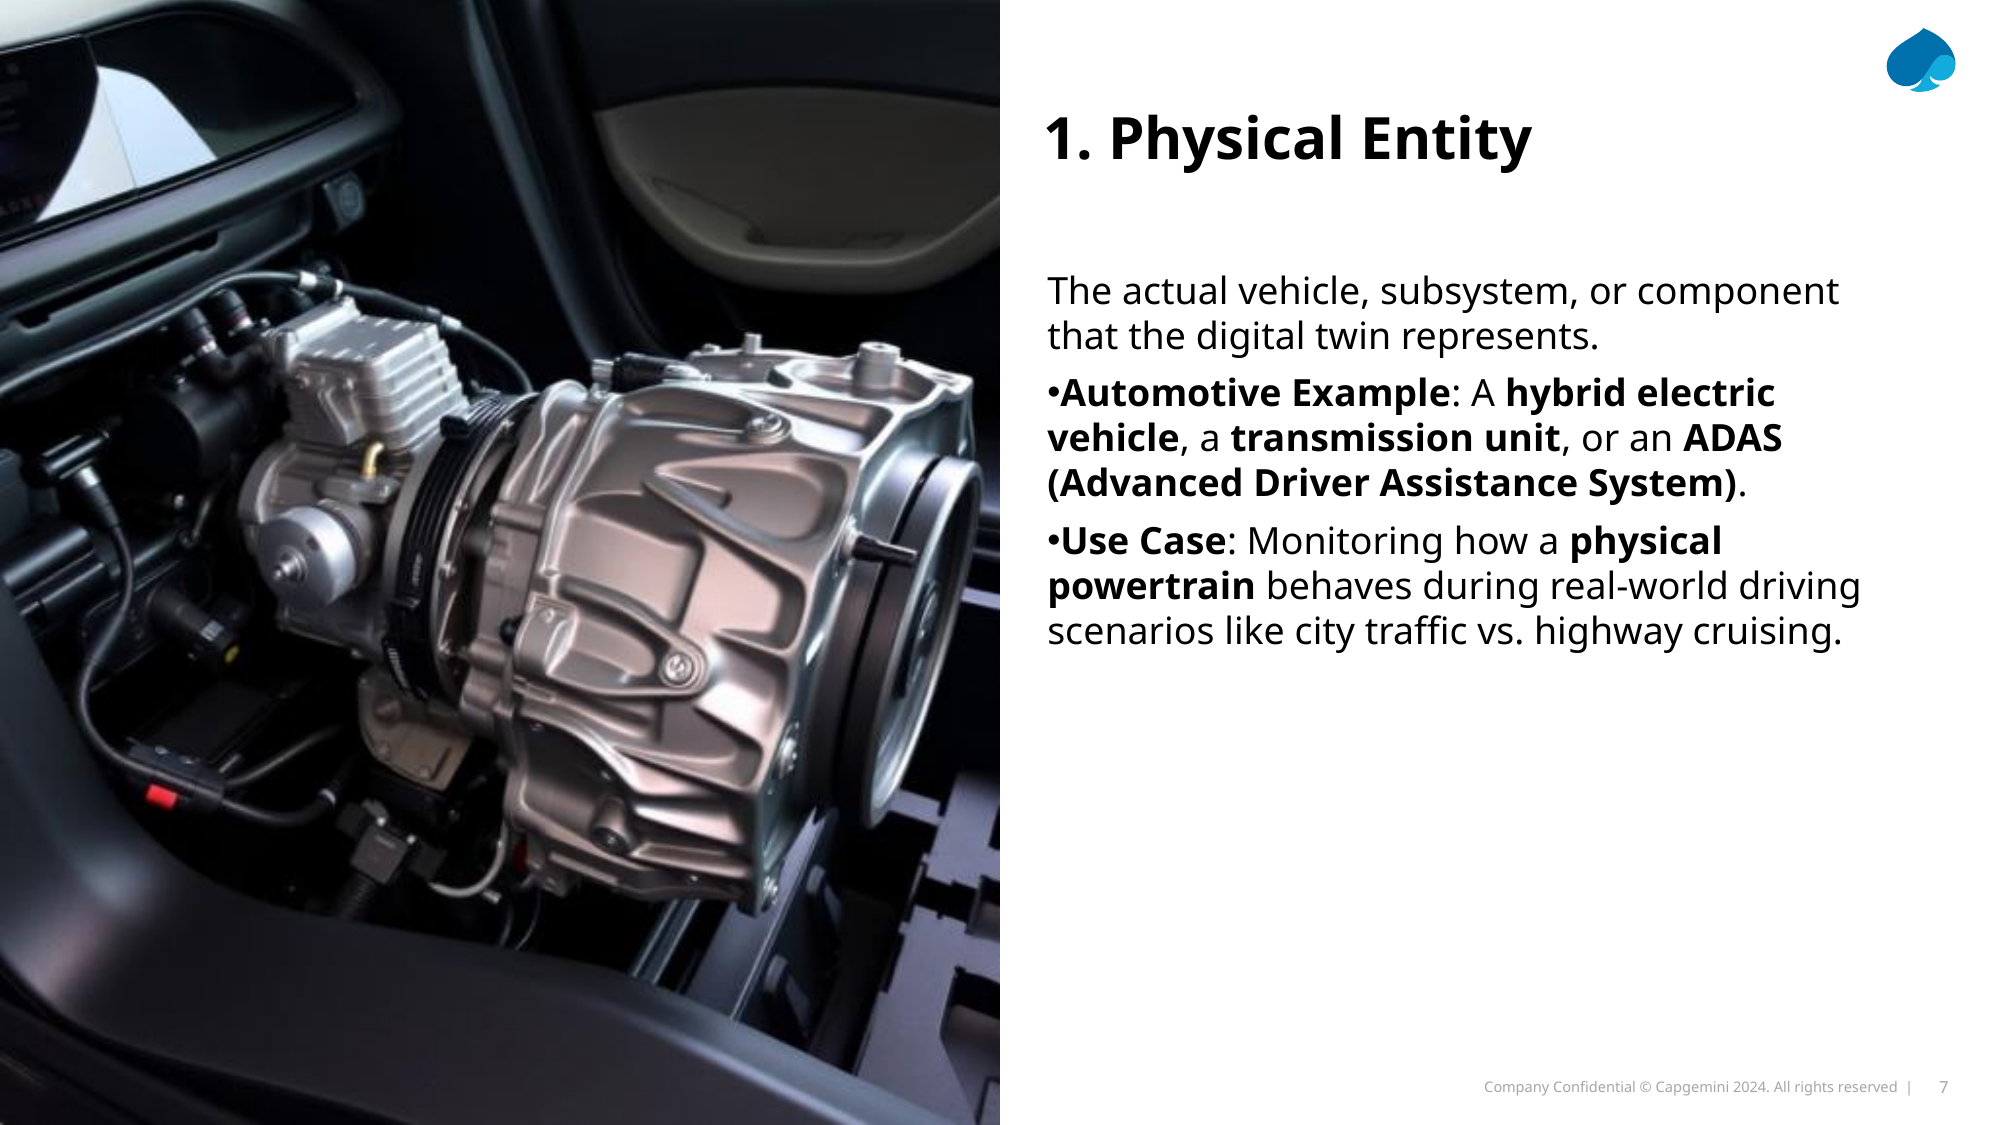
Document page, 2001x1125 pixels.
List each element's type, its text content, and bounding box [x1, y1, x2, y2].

list The actual vehicle, subsystem, or component that the digital twin represents. Automotive Example: A hybrid electric vehicle, a transmission unit, or an ADAS (Advanced Driver Assistance System). Use Case: Monitoring how a physical powertrain behaves during real-world driving scenarios like city traffic vs. highway cruising. [1047, 266, 1878, 1059]
title 1. Physical Entity [1043, 42, 1874, 173]
picture [0, 0, 1000, 1125]
